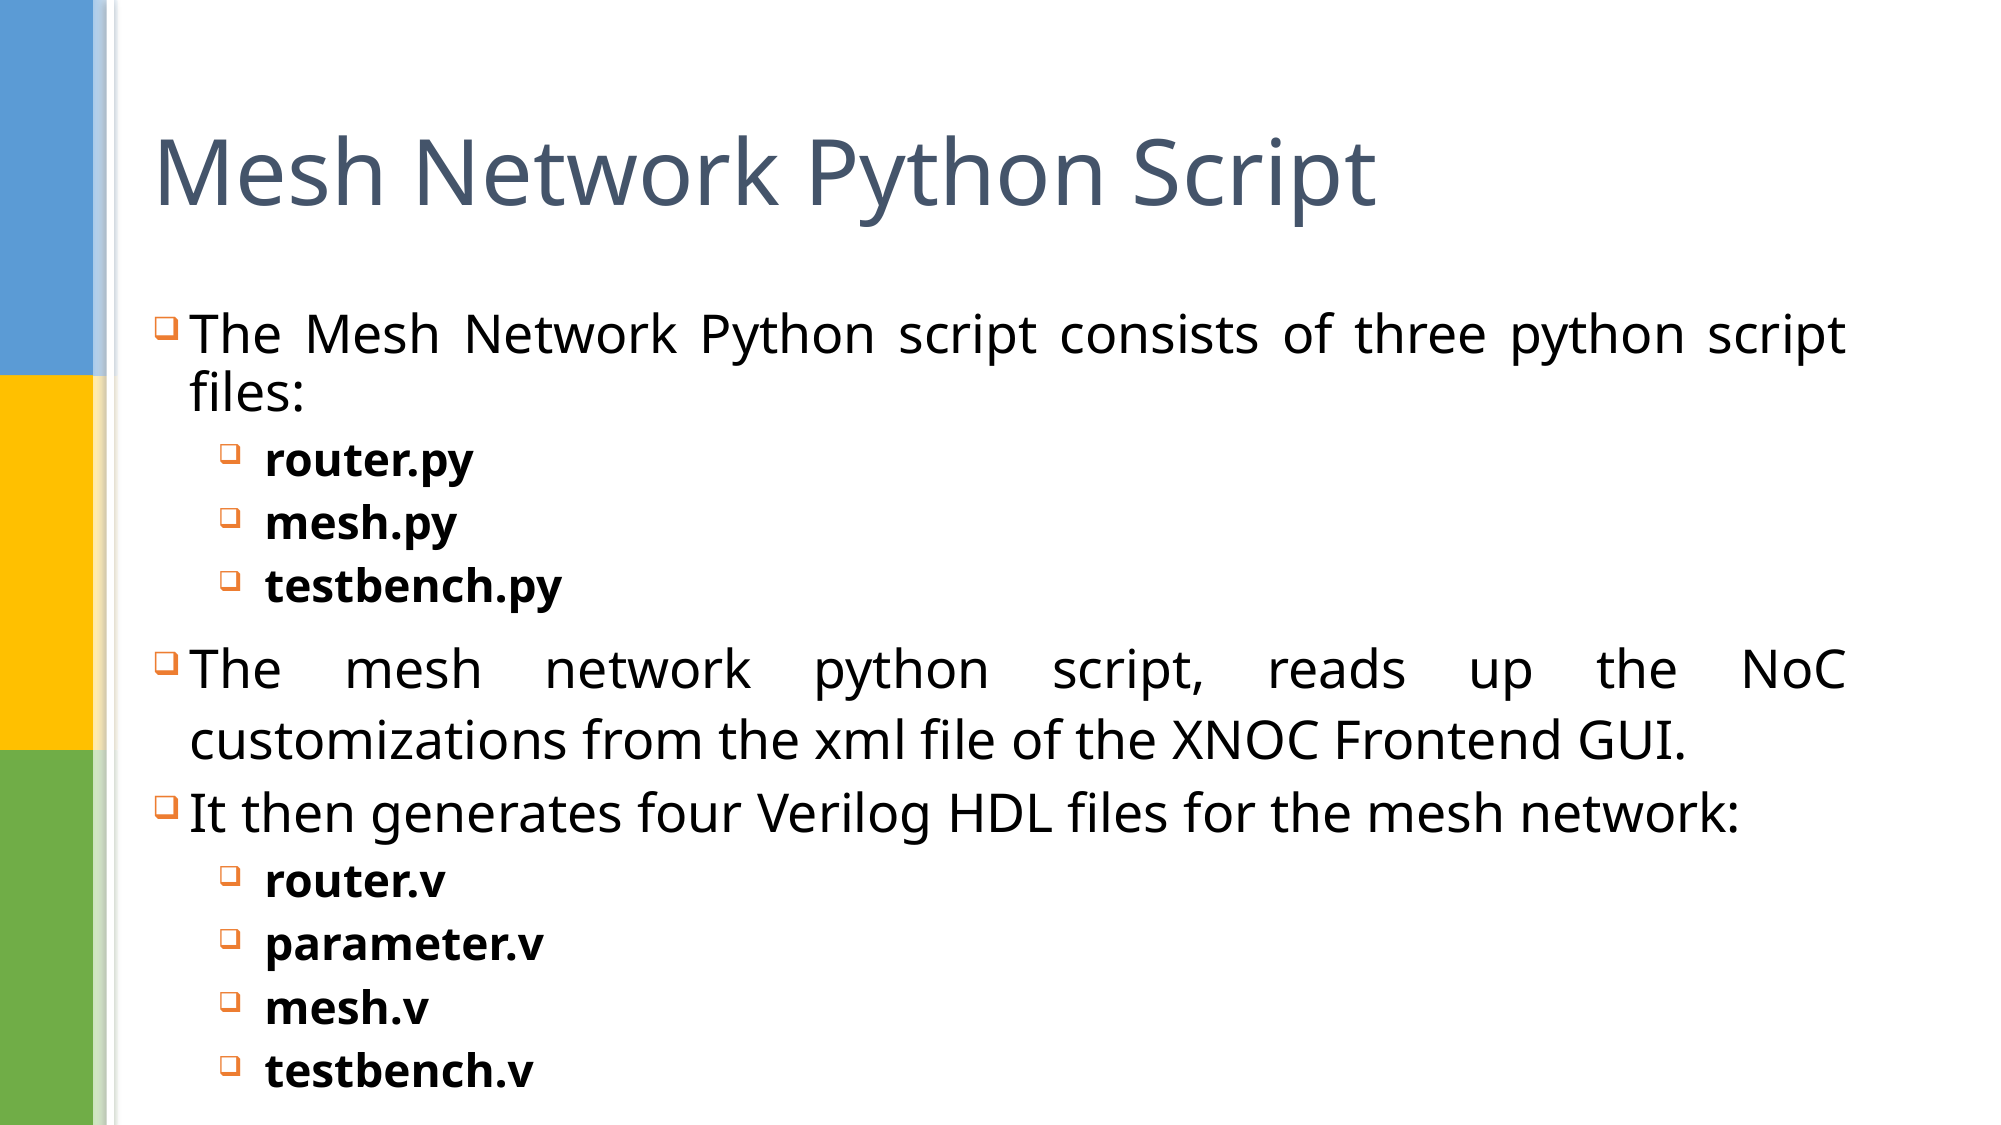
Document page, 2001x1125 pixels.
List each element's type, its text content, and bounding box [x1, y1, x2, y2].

title Mesh Network Python Script [137, 59, 1863, 278]
list The Mesh Network Python script consists of three python script files: router.py mesh.py testbench.py The mesh network python script, reads up the NoC customizations from the xml file of the XNOC Frontend GUI. It then generates four Verilog HDL files for the mesh network: router.v parameter.v mesh.v testbench.v [137, 299, 1863, 1105]
